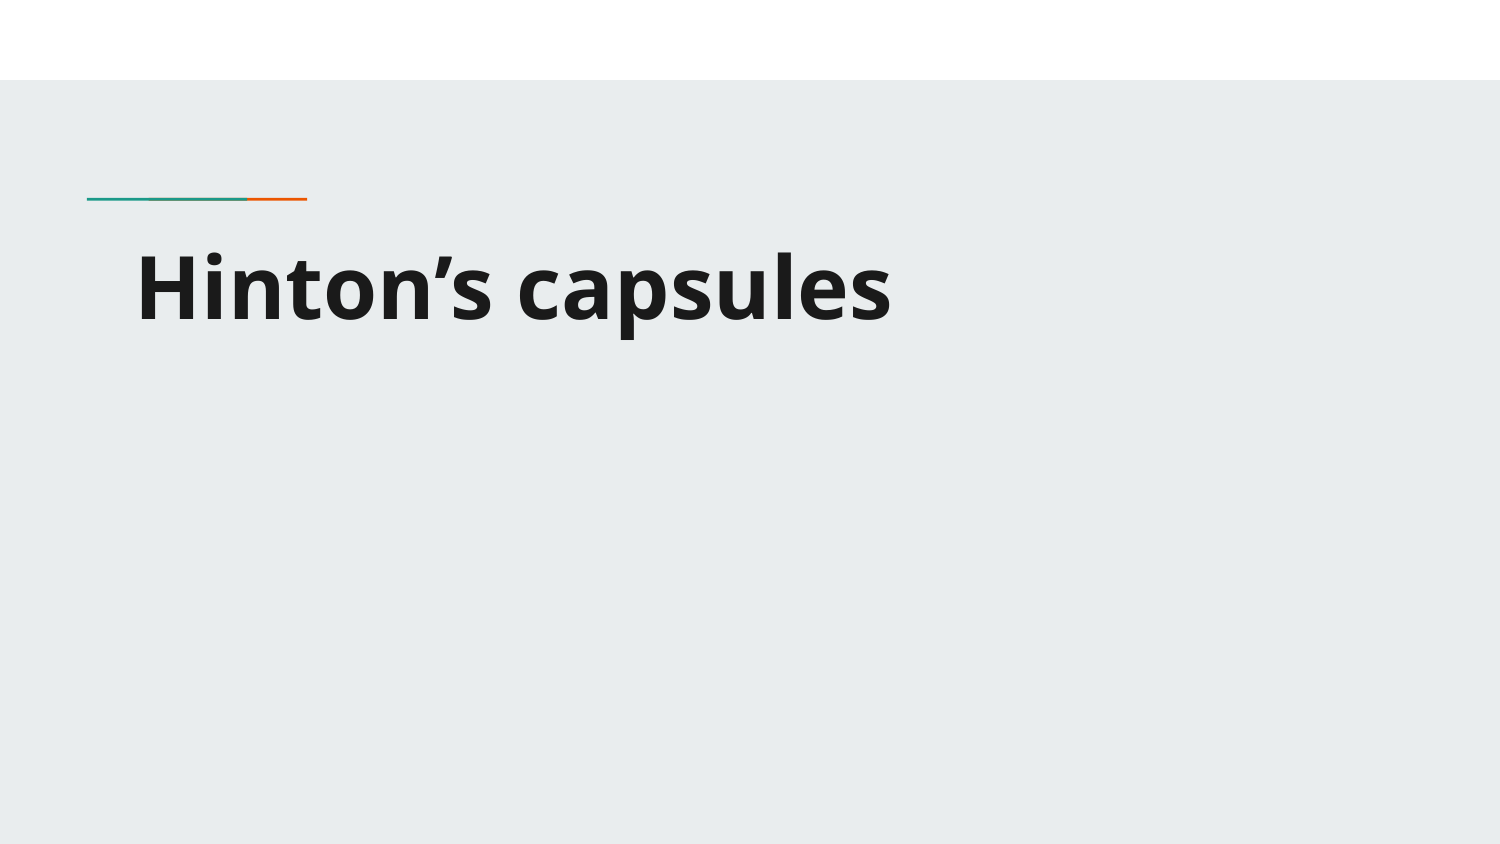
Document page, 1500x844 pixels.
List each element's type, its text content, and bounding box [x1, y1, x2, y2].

title Hinton’s capsules [119, 216, 1381, 490]
